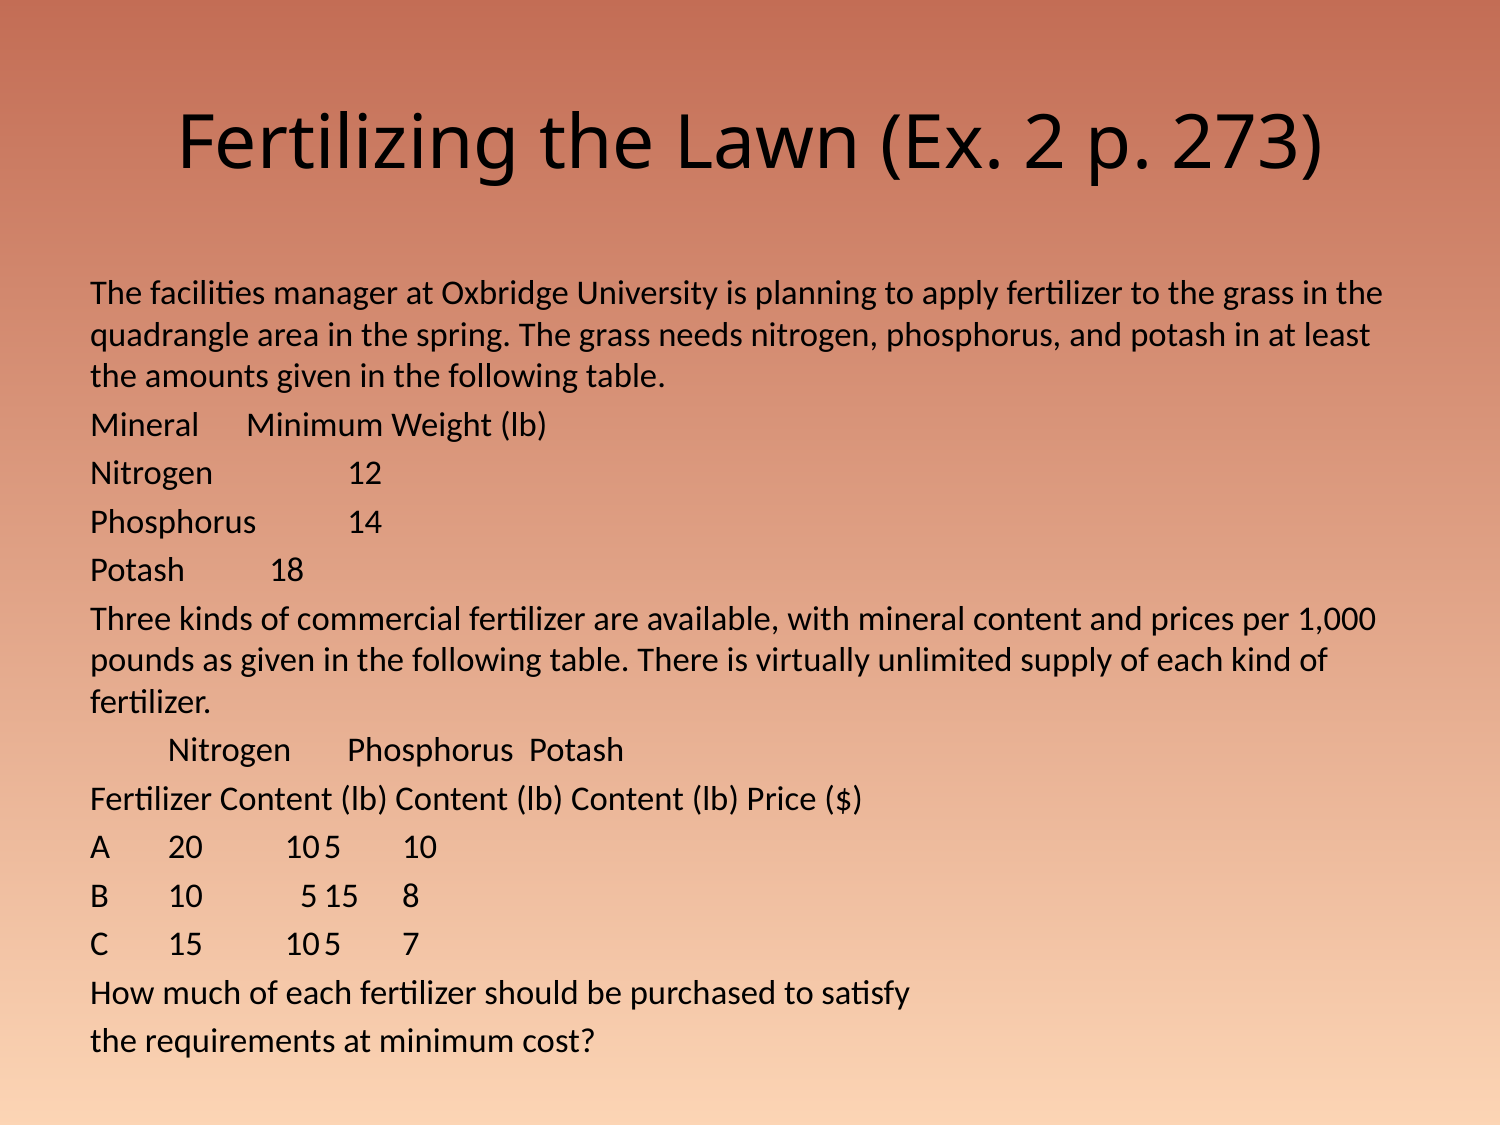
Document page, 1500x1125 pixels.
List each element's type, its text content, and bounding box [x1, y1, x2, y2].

list The facilities manager at Oxbridge University is planning to apply fertilizer to the grass in the quadrangle area in the spring. The grass needs nitrogen, phosphorus, and potash in at least the amounts given in the following table. Mineral Minimum Weight (lb) Nitrogen 12 Phosphorus 14 Potash 18 Three kinds of commercial fertilizer are available, with mineral content and prices per 1,000 pounds as given in the following table. There is virtually unlimited supply of each kind of fertilizer. Nitrogen Phosphorus Potash Fertilizer Content (lb) Content (lb) Content (lb) Price ($) A 20 10 5 10 B 10 5 15 8 C 15 10 5 7 How much of each fertilizer should be purchased to satisfy the requirements at minimum cost? [75, 262, 1425, 1075]
title Fertilizing the Lawn (Ex. 2 p. 273) [75, 45, 1425, 233]
